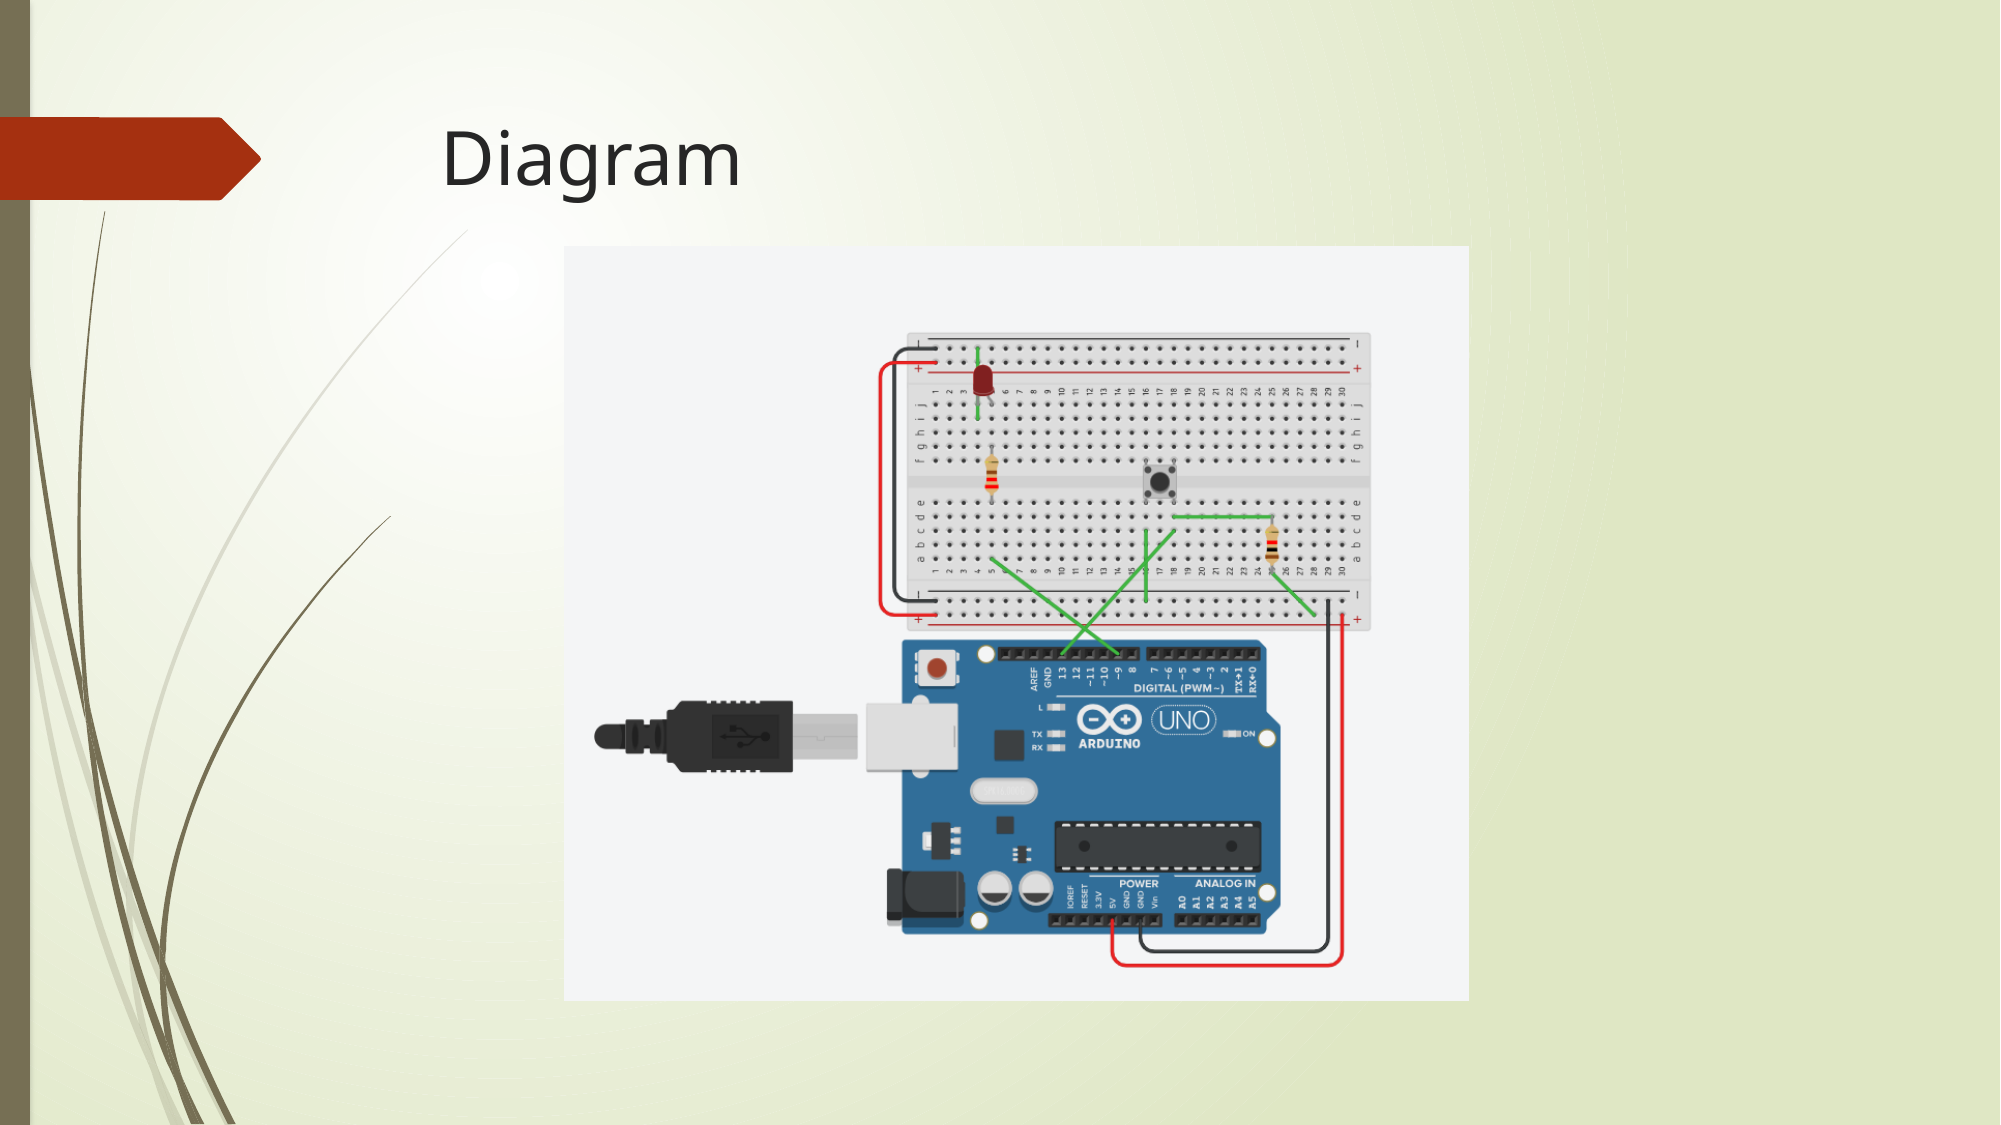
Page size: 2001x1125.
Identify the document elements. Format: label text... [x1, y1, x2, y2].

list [563, 246, 1469, 1002]
title Diagram [425, 102, 1888, 313]
